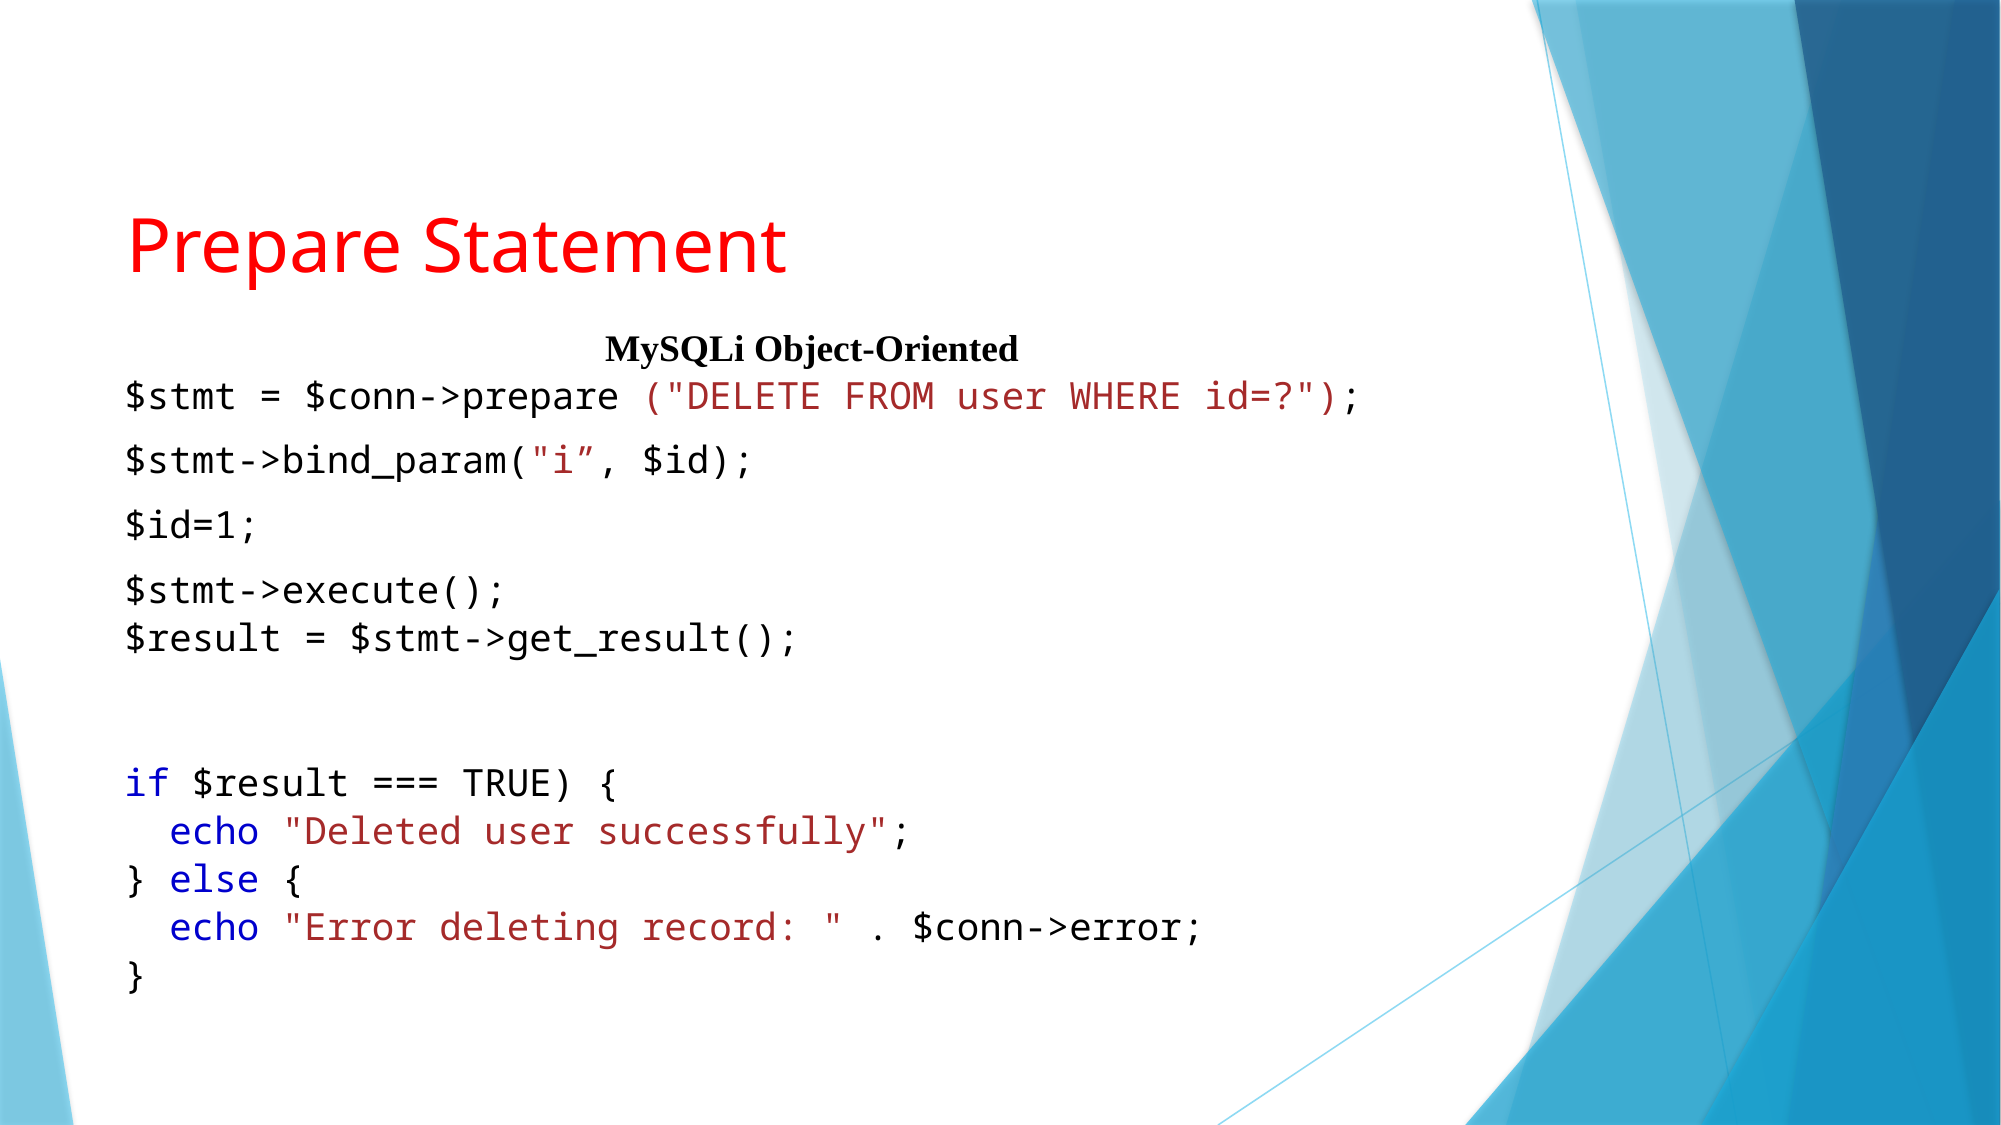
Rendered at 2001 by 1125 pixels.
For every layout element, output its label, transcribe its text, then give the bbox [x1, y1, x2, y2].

title Prepare Statement [111, 99, 1522, 316]
text_box MySQLi Object-Oriented $stmt = $conn->prepare ("DELETE FROM user WHERE id=?"); $stmt->bind_param("i”, $id); $id=1; $stmt->execute(); $result = $stmt->get_result(); if $result === TRUE) { echo "Deleted user successfully"; } else { echo "Error deleting record: " . $conn->error; } [109, 316, 1525, 1004]
